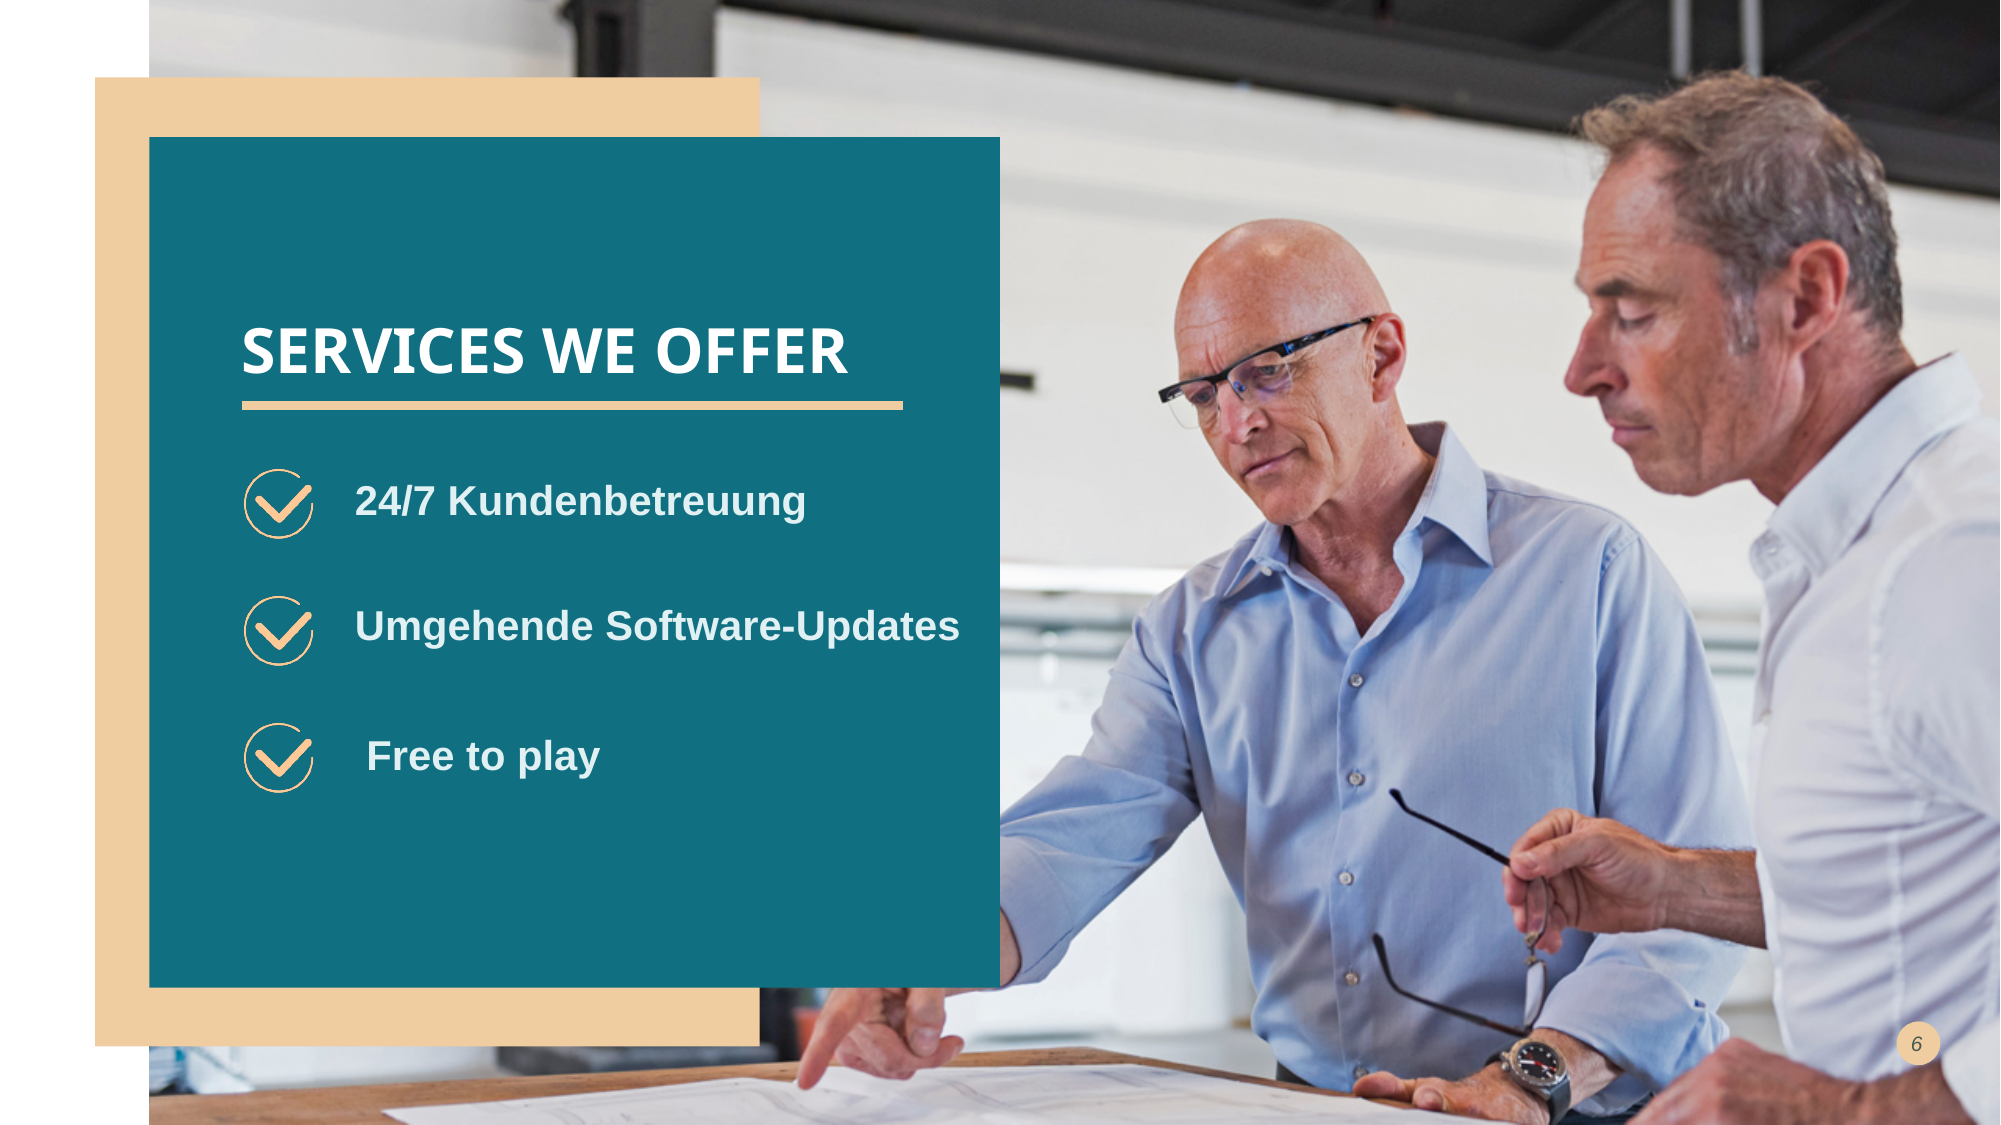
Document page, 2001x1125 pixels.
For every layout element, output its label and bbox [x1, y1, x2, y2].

picture [149, 0, 2000, 1125]
text_box [95, 77, 149, 1047]
